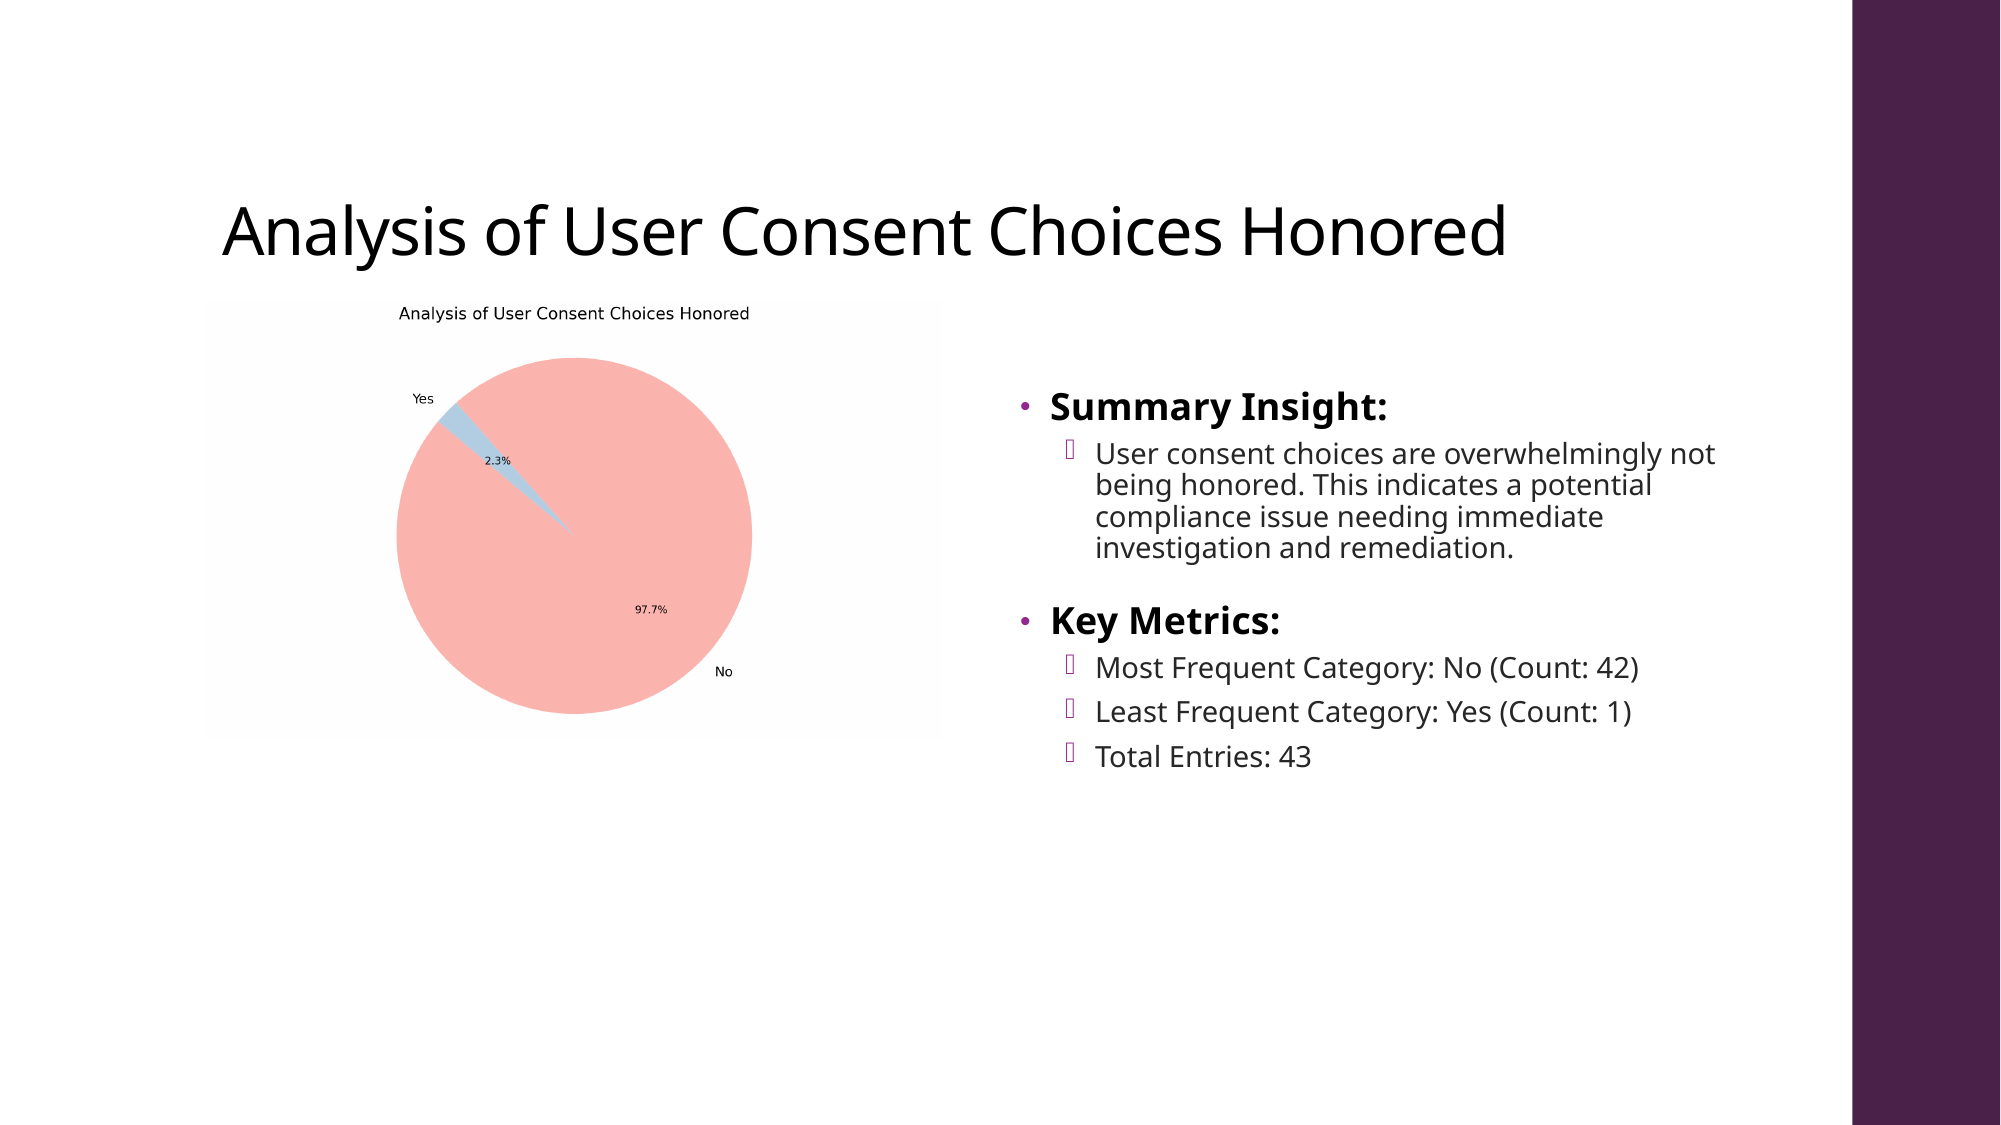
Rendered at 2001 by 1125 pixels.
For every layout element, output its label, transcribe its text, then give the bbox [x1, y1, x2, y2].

list Summary Insight: User consent choices are overwhelmingly not being honored. This indicates a potential compliance issue needing immediate investigation and remediation. Key Metrics: Most Frequent Category: No (Count: 42) Least Frequent Category: Yes (Count: 1) Total Entries: 43 [1005, 299, 1740, 1014]
title Analysis of User Consent Choices Honored [206, 60, 1797, 278]
picture [206, 299, 943, 740]
